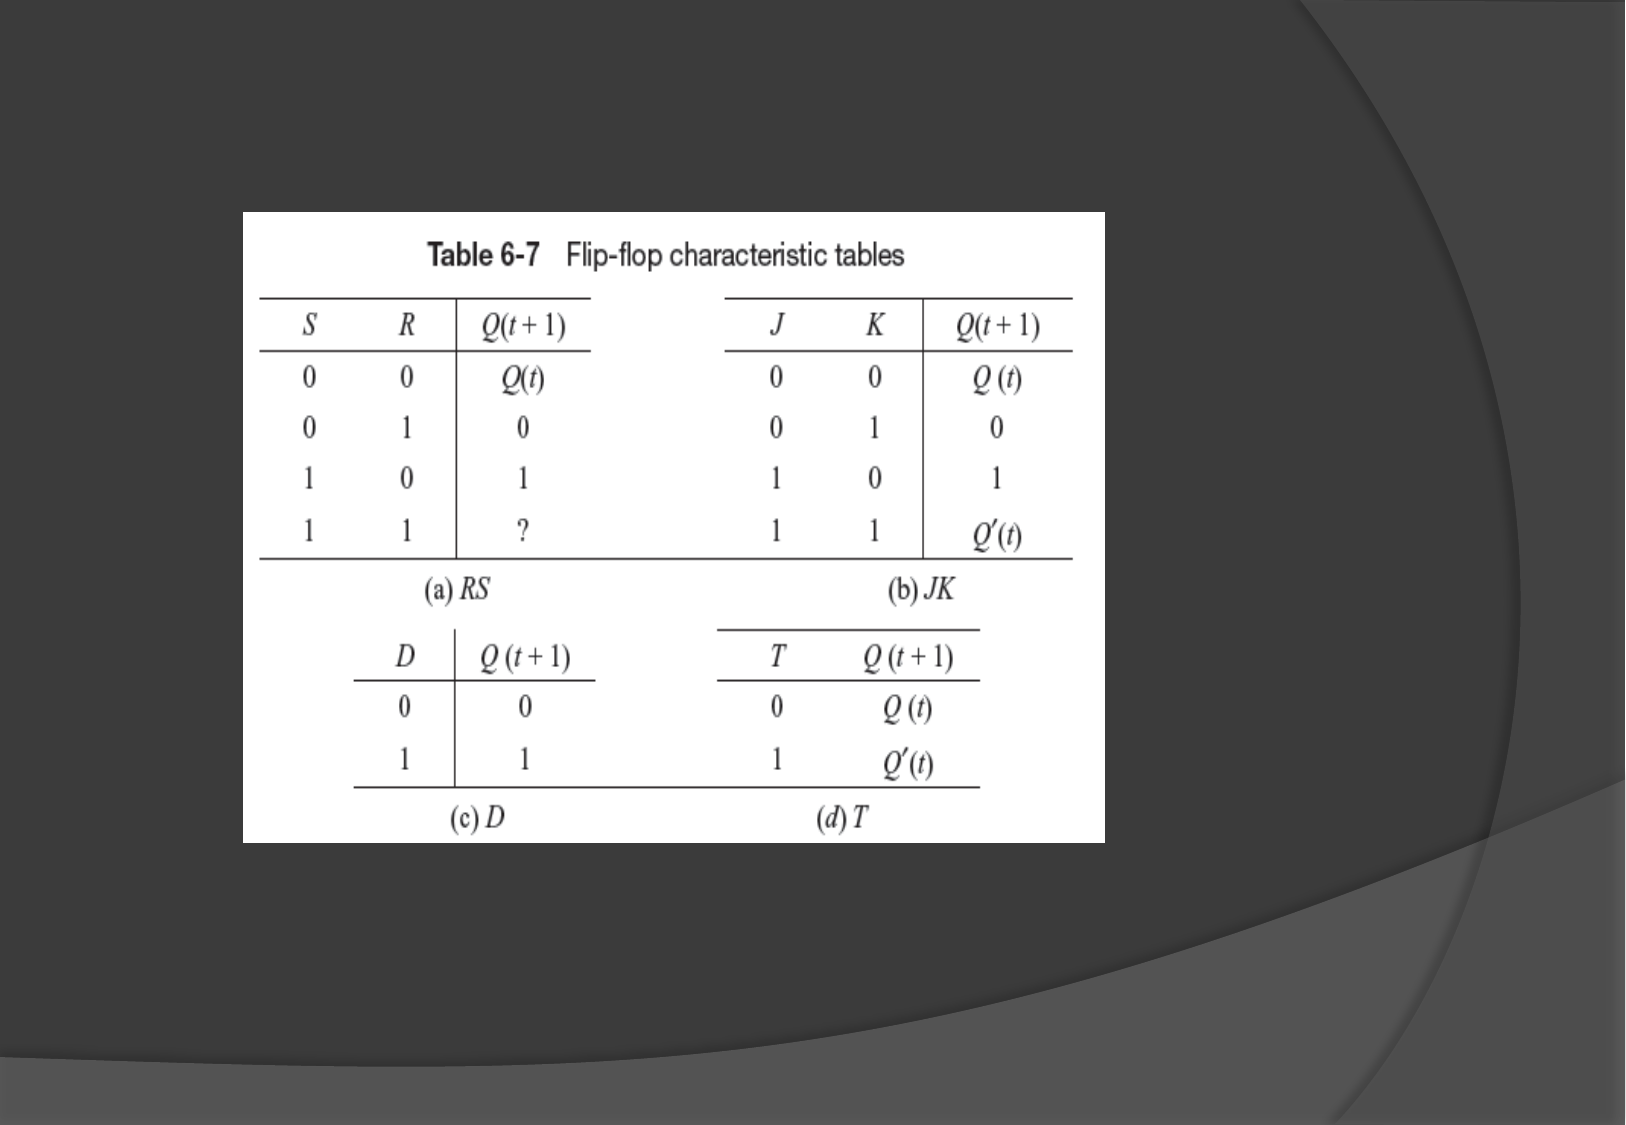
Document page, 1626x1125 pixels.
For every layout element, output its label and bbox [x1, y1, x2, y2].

picture [243, 212, 1105, 843]
